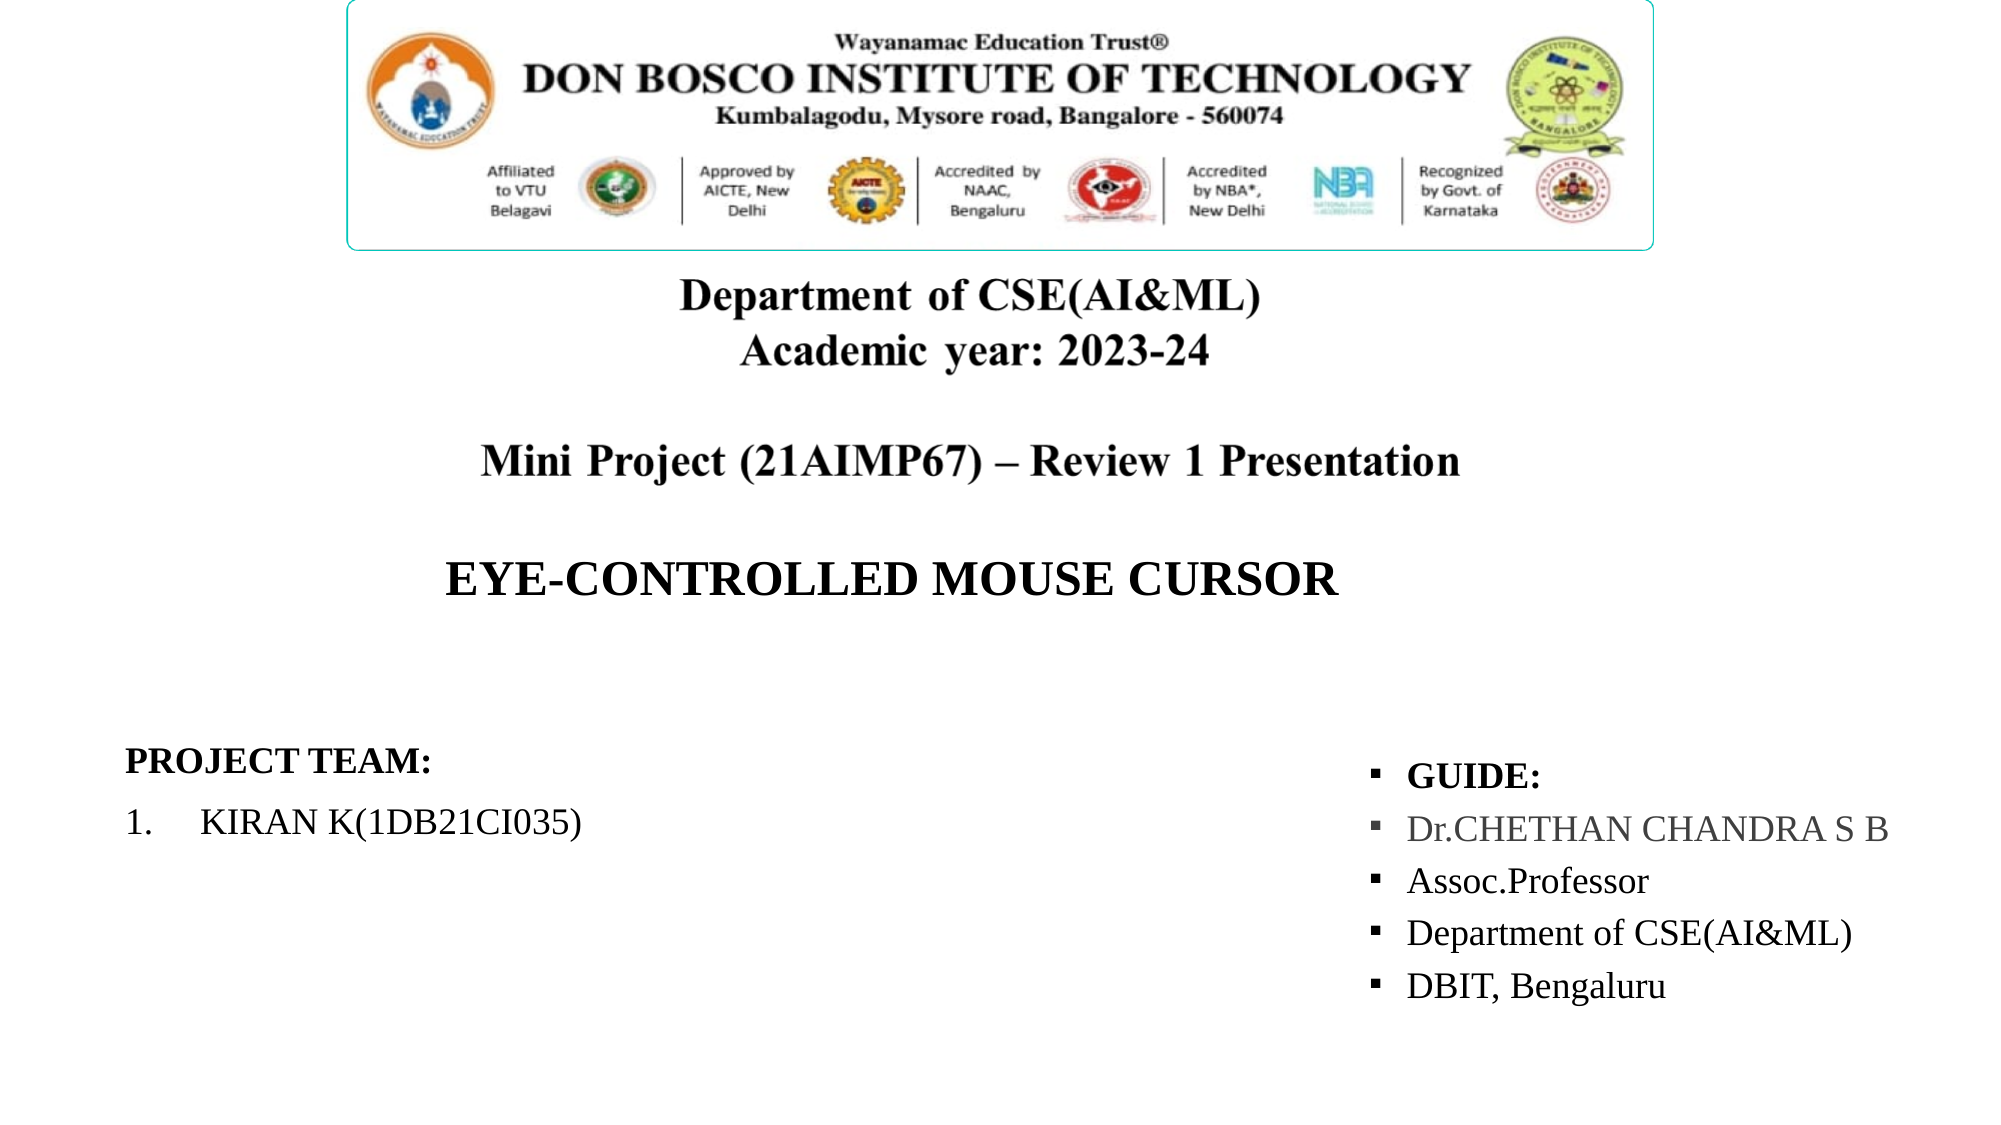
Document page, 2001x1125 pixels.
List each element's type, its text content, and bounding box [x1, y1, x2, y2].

picture [220, 0, 1721, 516]
text_box EYE-CONTROLLED MOUSE CURSOR [414, 538, 1527, 679]
text_box PROJECT TEAM: KIRAN K(1DB21CI035) [113, 735, 1071, 1089]
text_box GUIDE: Dr.CHETHAN CHANDRA S B Assoc.Professor Department of CSE(AI&ML) DBIT, Bengaluru [1354, 756, 1922, 1068]
